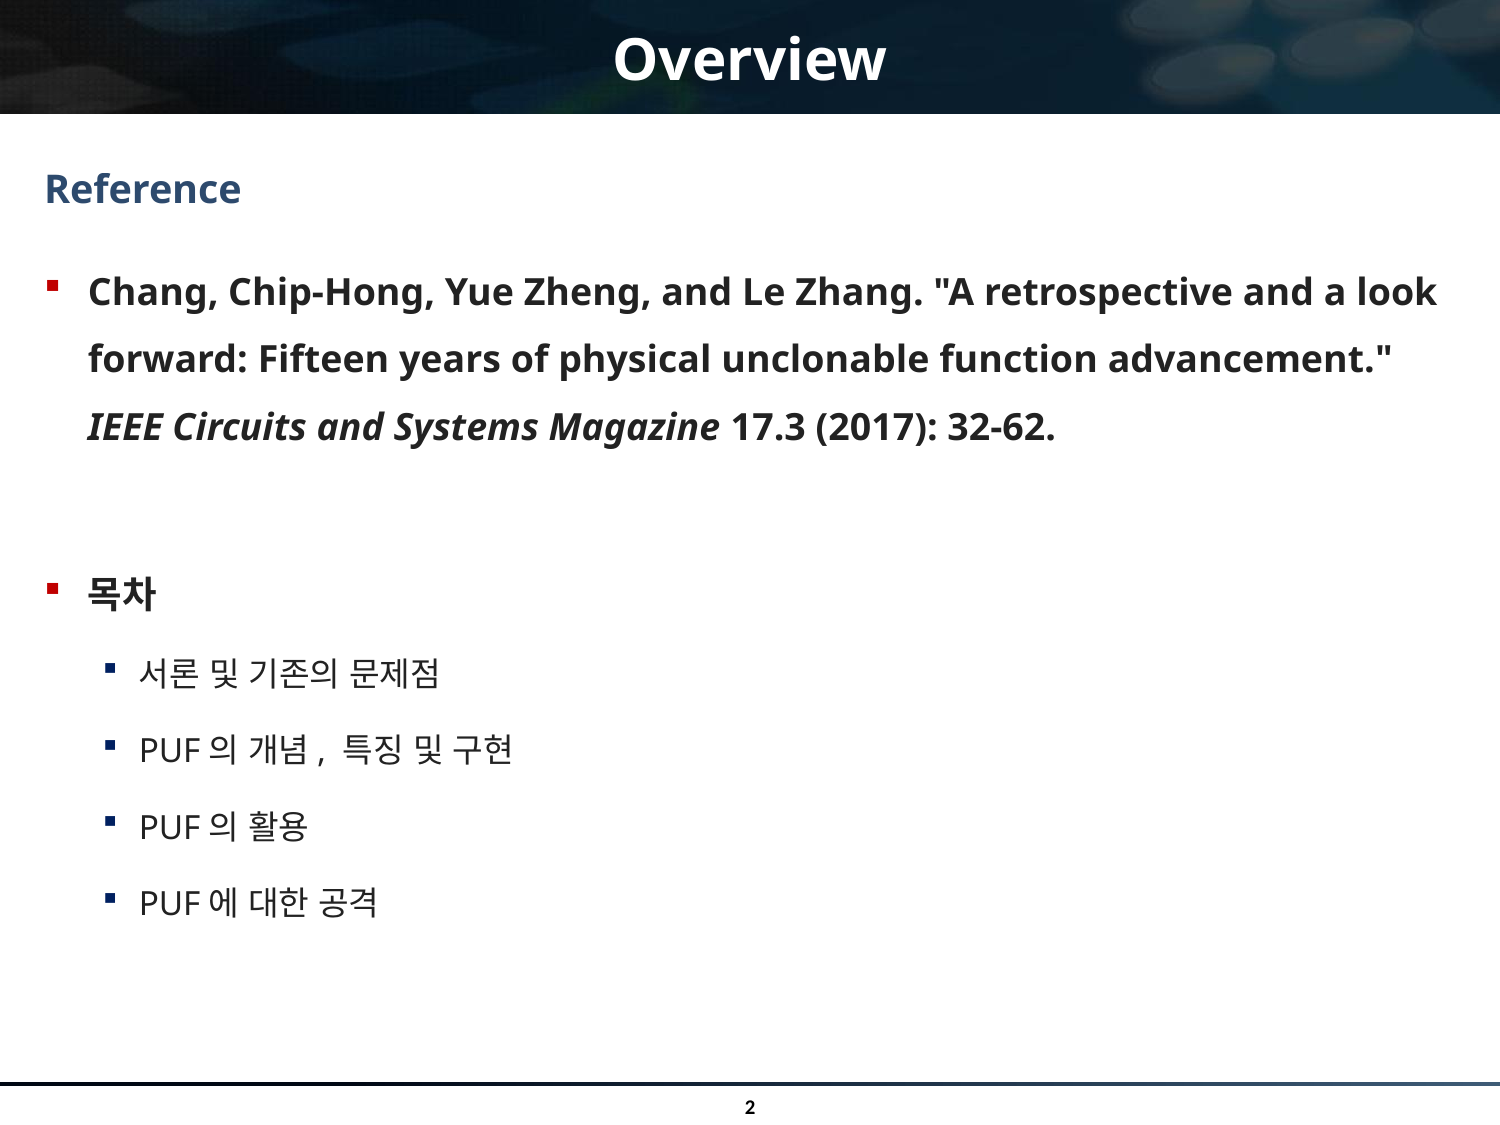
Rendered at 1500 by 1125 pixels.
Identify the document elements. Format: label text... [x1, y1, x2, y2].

title Overview [29, 12, 1471, 101]
picture [0, 0, 1500, 114]
list Reference [29, 132, 1471, 221]
list Chang, Chip-Hong, Yue Zheng, and Le Zhang. "A retrospective and a look forward: Fifteen years of physical unclonable function advancement." IEEE Circuits and Systems Magazine 17.3 (2017): 32-62. 목차 서론 및 기존의 문제점 PUF의 개념, 특징 및 구현 PUF의 활용 PUF에 대한 공격 [29, 237, 1471, 1063]
